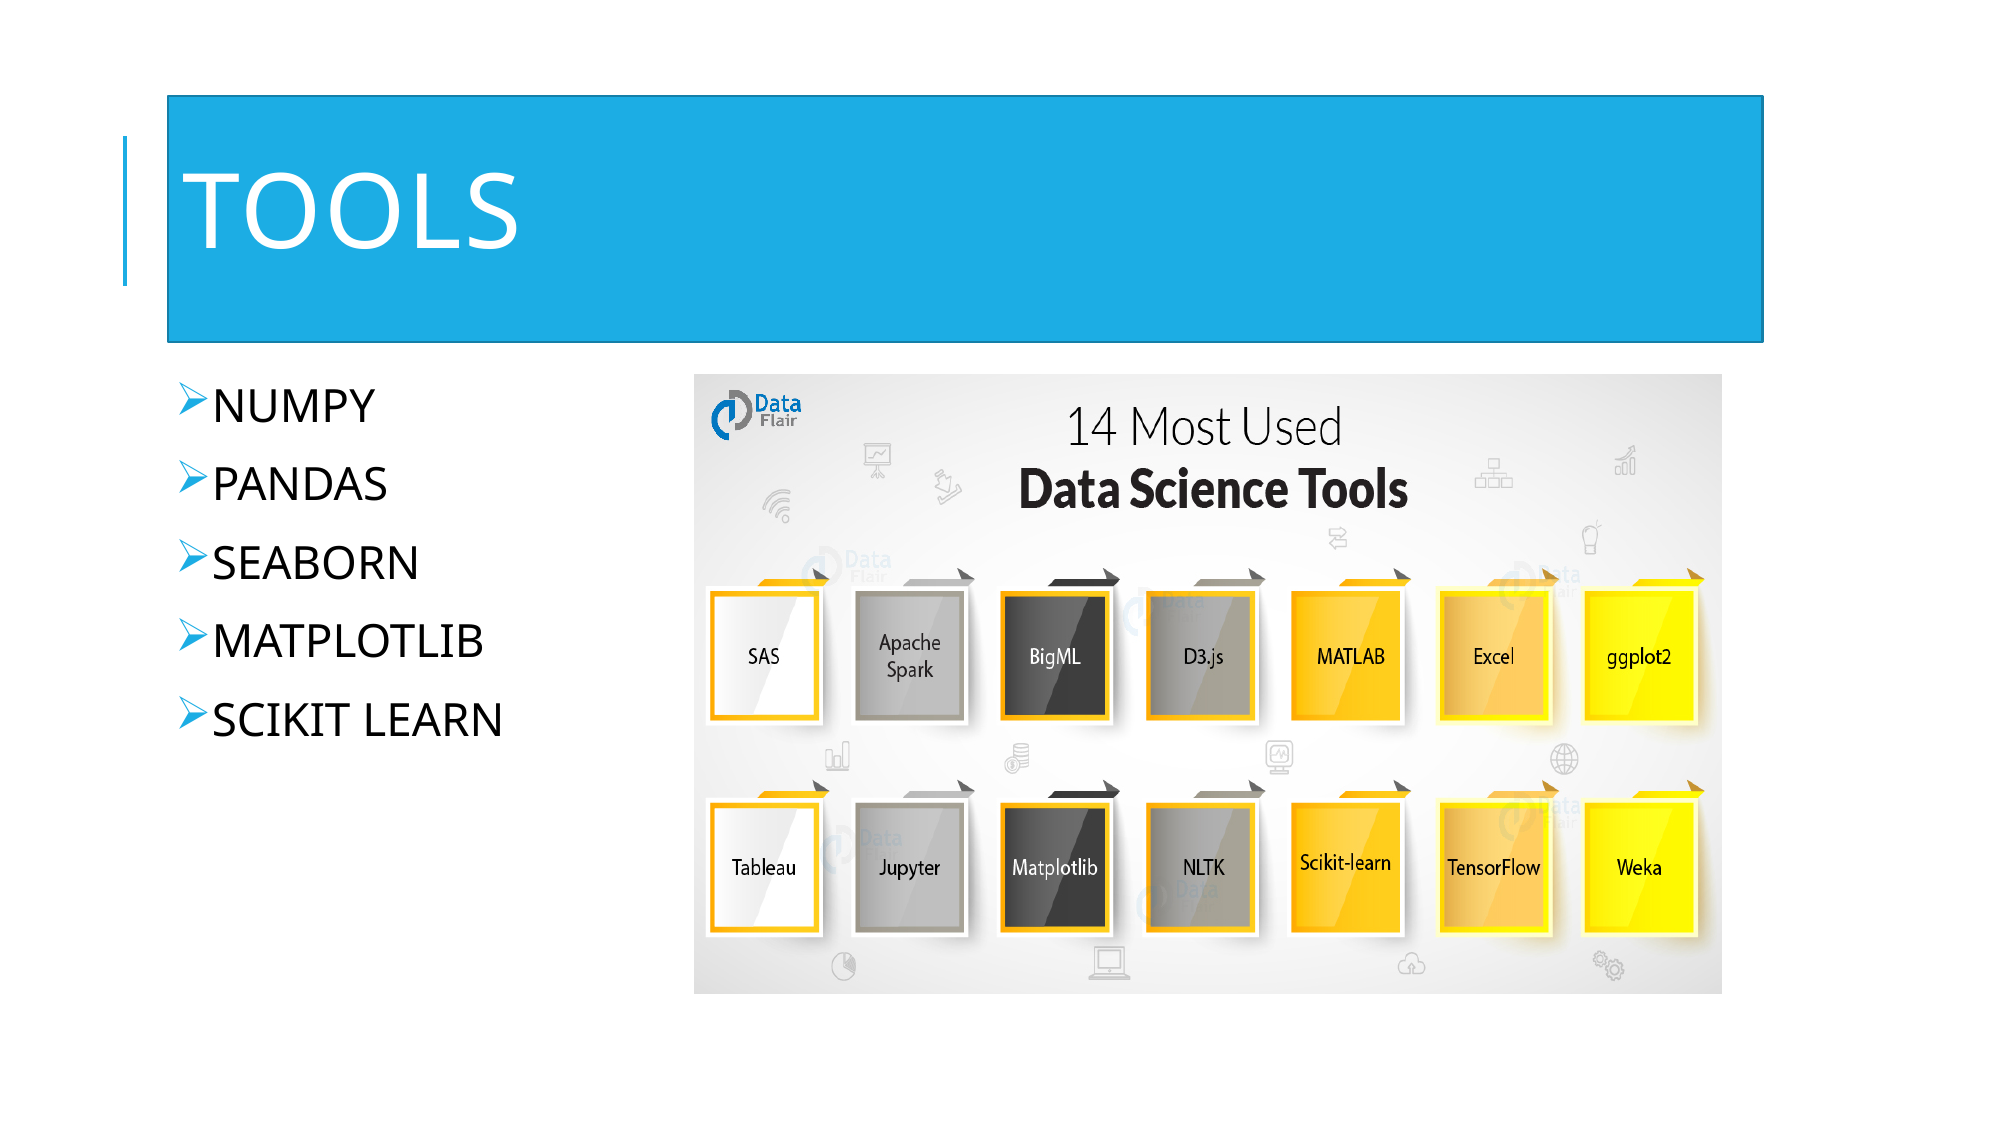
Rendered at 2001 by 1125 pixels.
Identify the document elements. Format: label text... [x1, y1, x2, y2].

title TOOLS [167, 95, 1764, 343]
picture [694, 374, 1722, 995]
list NUMPY PANDAS SEABORN MATPLOTLIB SCIKIT LEARN [168, 375, 1763, 1035]
